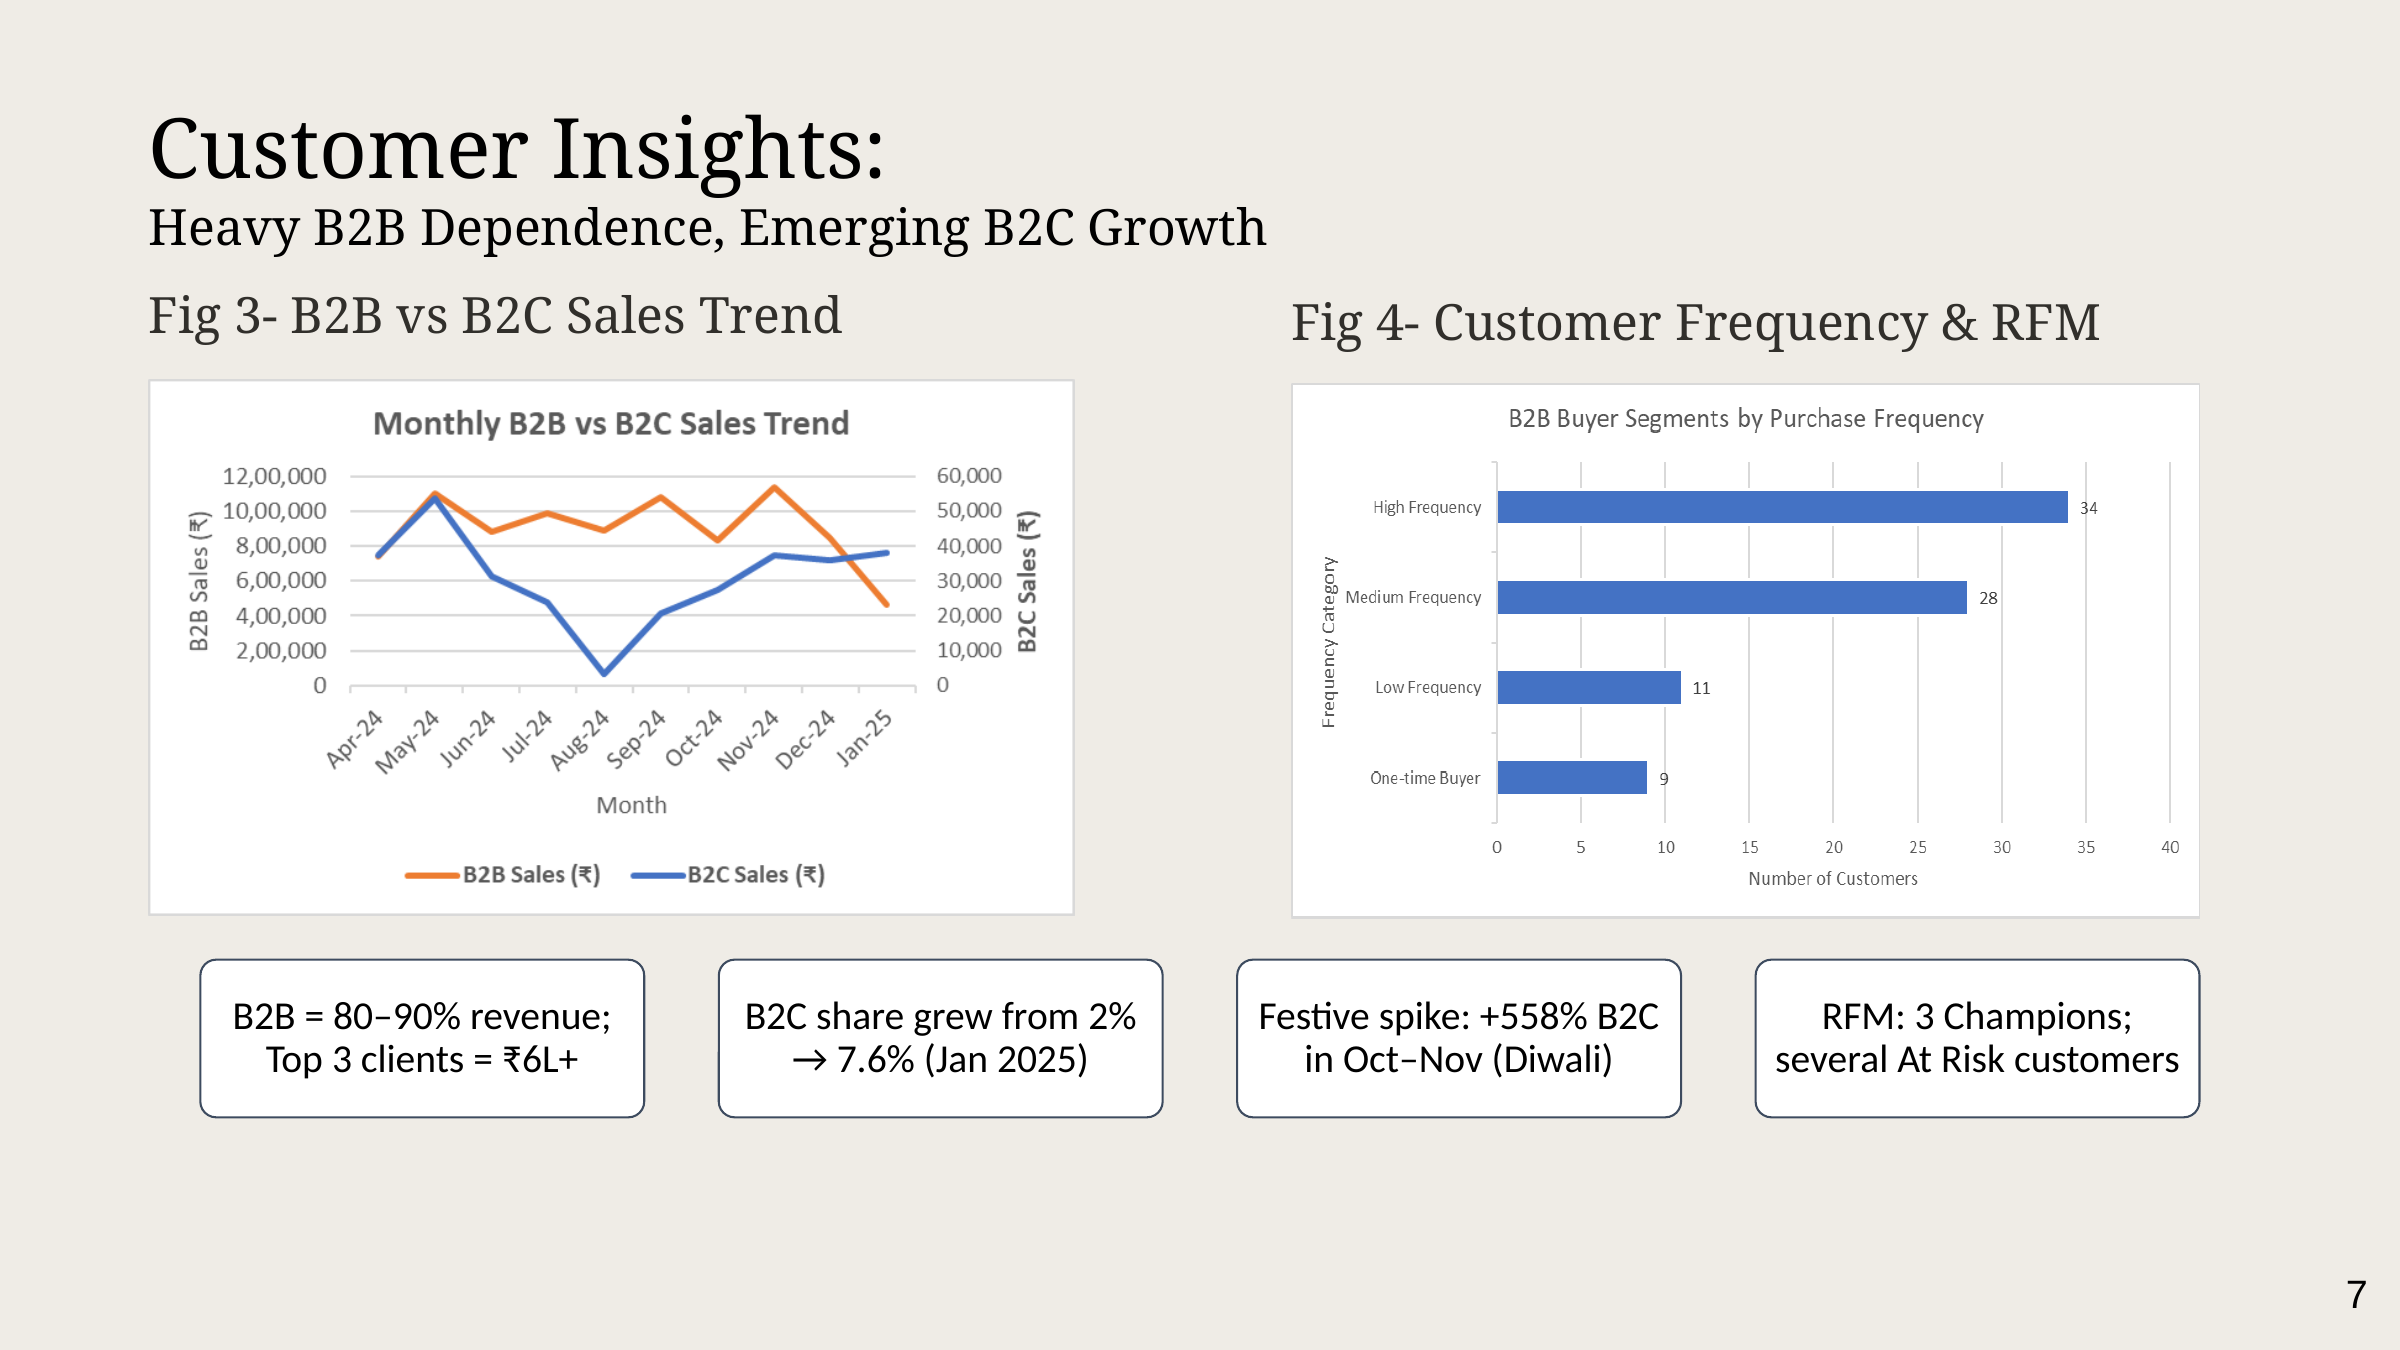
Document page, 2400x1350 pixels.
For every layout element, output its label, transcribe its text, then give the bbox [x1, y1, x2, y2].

picture [148, 379, 1076, 917]
text_box Customer Insights: Heavy B2B Dependence, Emerging B2C Growth [148, 95, 1283, 278]
text_box [2087, 1245, 2382, 1336]
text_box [200, 959, 2200, 1118]
text_box Fig 4- Customer Frequency & RFM [1291, 284, 2200, 343]
text_box Fig 3- B2B vs B2C Sales Trend [148, 277, 920, 337]
picture [1291, 383, 2201, 919]
slide_number 7 [2245, 1246, 2390, 1350]
